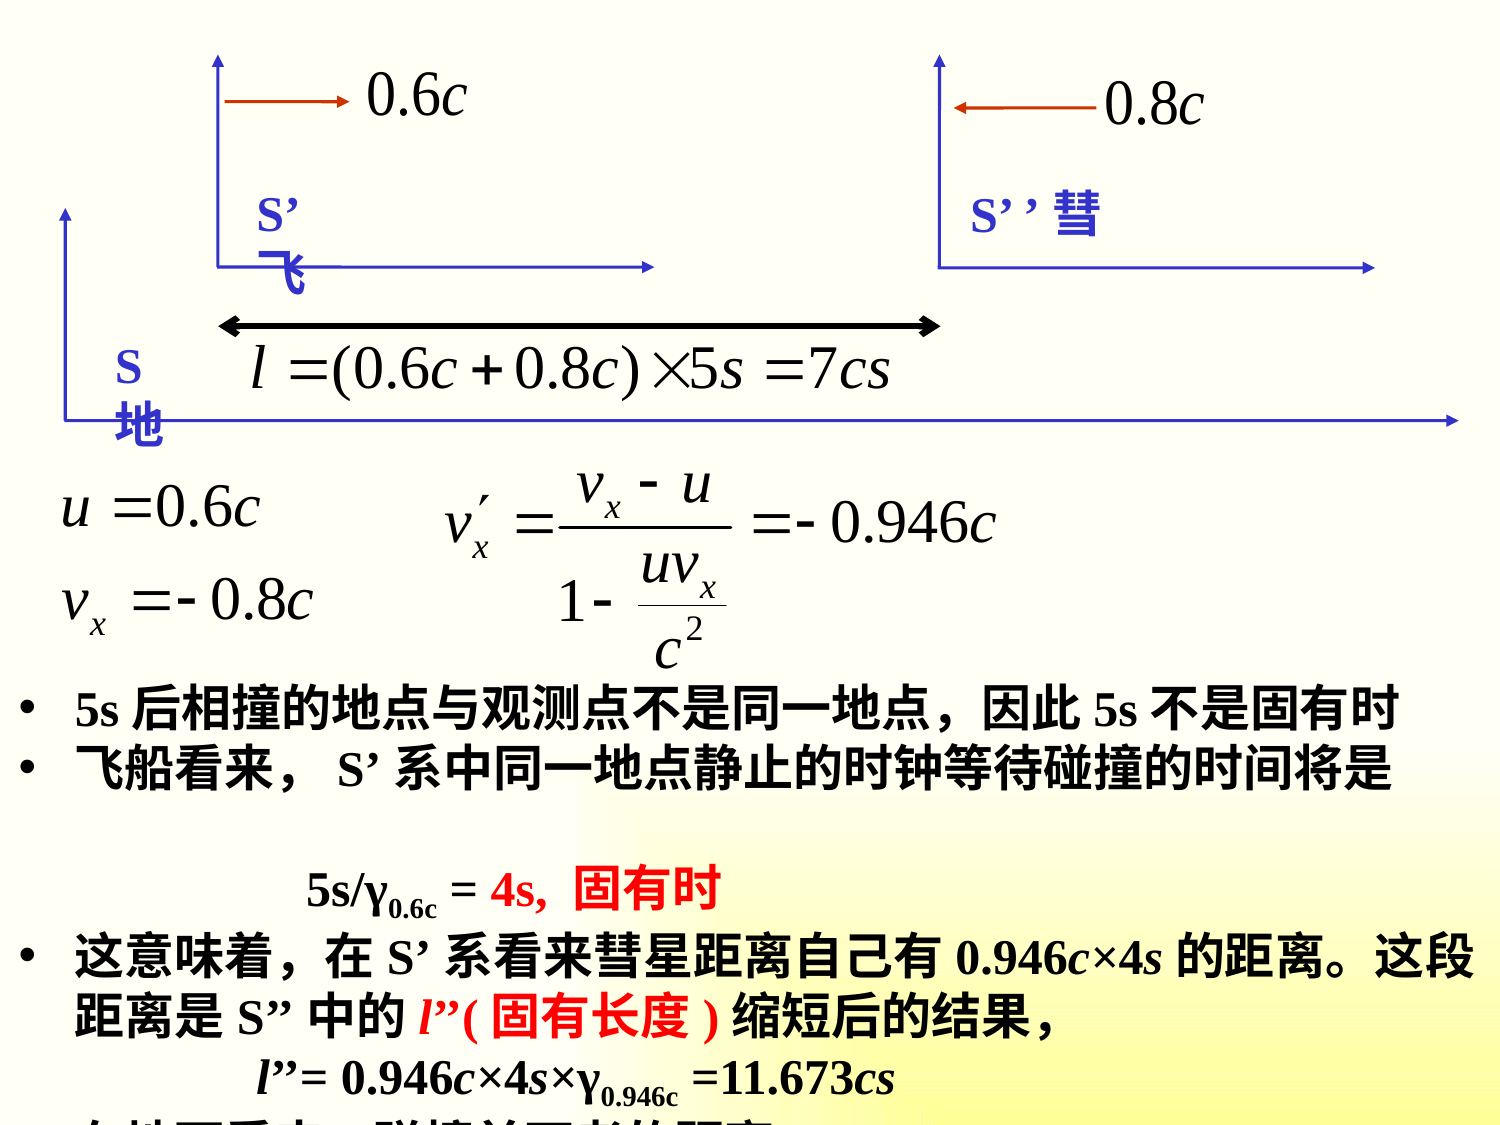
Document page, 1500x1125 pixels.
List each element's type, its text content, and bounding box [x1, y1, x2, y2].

text_box [224, 95, 350, 108]
text_box S’飞 [241, 174, 372, 206]
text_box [52, 471, 328, 648]
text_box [435, 444, 1012, 683]
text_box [1096, 64, 1217, 141]
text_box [64, 207, 1459, 421]
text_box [357, 55, 479, 132]
text_box [953, 101, 1090, 115]
text_box S’ ’彗 [955, 175, 1157, 206]
text_box [211, 54, 225, 206]
text_box 5s后相撞的地点与观测点不是同一地点，因此5s不是固有时 飞船看来，S’系中同一地点静止的时钟等待碰撞的时间将是 5s/γ0.6c = 4s, 固有时 这意味着，在S’系看来彗星距离自己有0.946c×4s的距离。这段距离是S’’中的l’’(固有长度)缩短后的结果， l’’= 0.946c×4s×γ0.946c =11.673cs 在地面看来，碰撞前两者的距离 l’’/γ0.8c = 7cs [3, 668, 1493, 1125]
text_box [933, 54, 946, 206]
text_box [241, 331, 906, 415]
